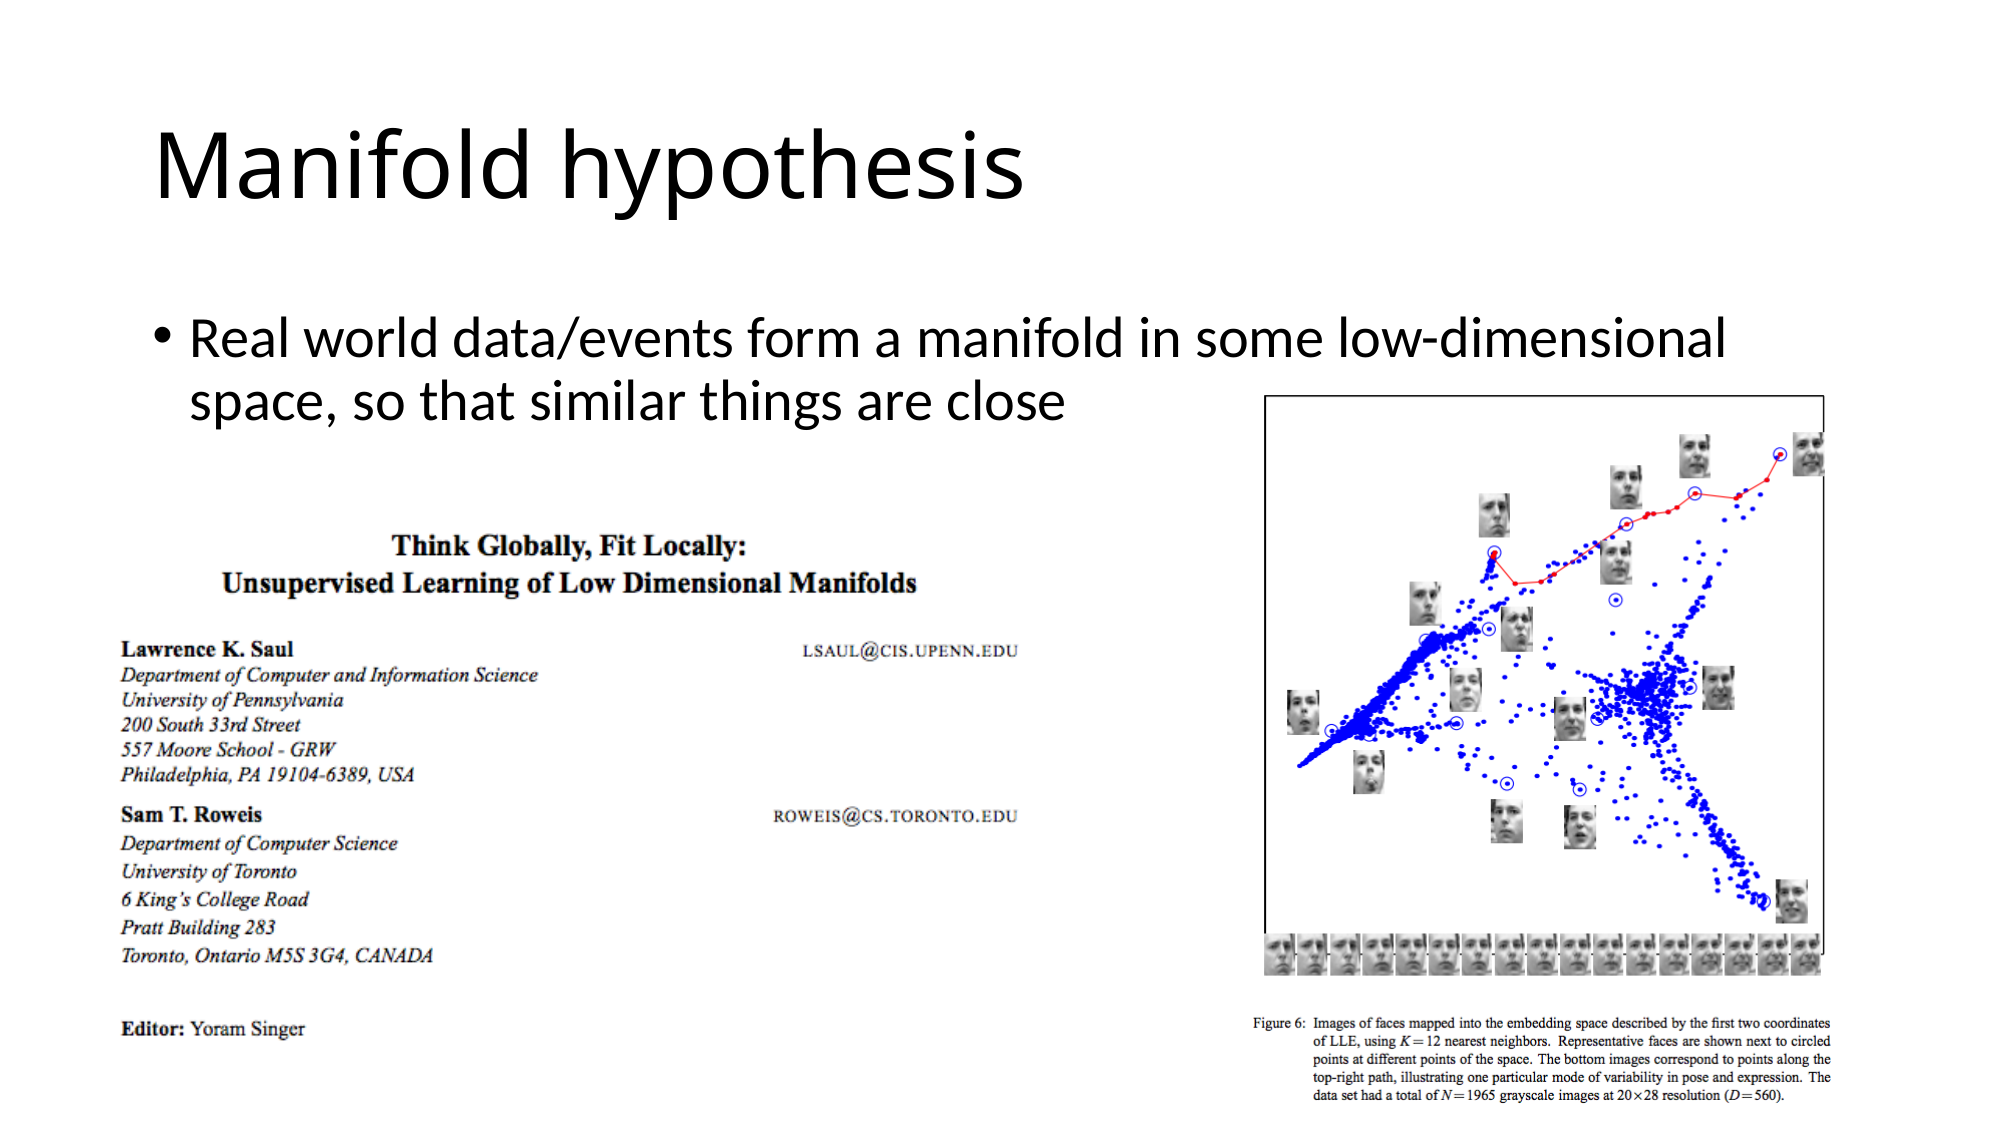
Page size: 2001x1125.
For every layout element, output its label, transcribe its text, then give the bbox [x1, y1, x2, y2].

list Real world data/events form a manifold in some low-dimensional space, so that similar things are close [137, 299, 1863, 1014]
title Manifold hypothesis [137, 59, 1863, 278]
picture [36, 486, 1053, 1067]
picture [1227, 358, 1863, 1125]
